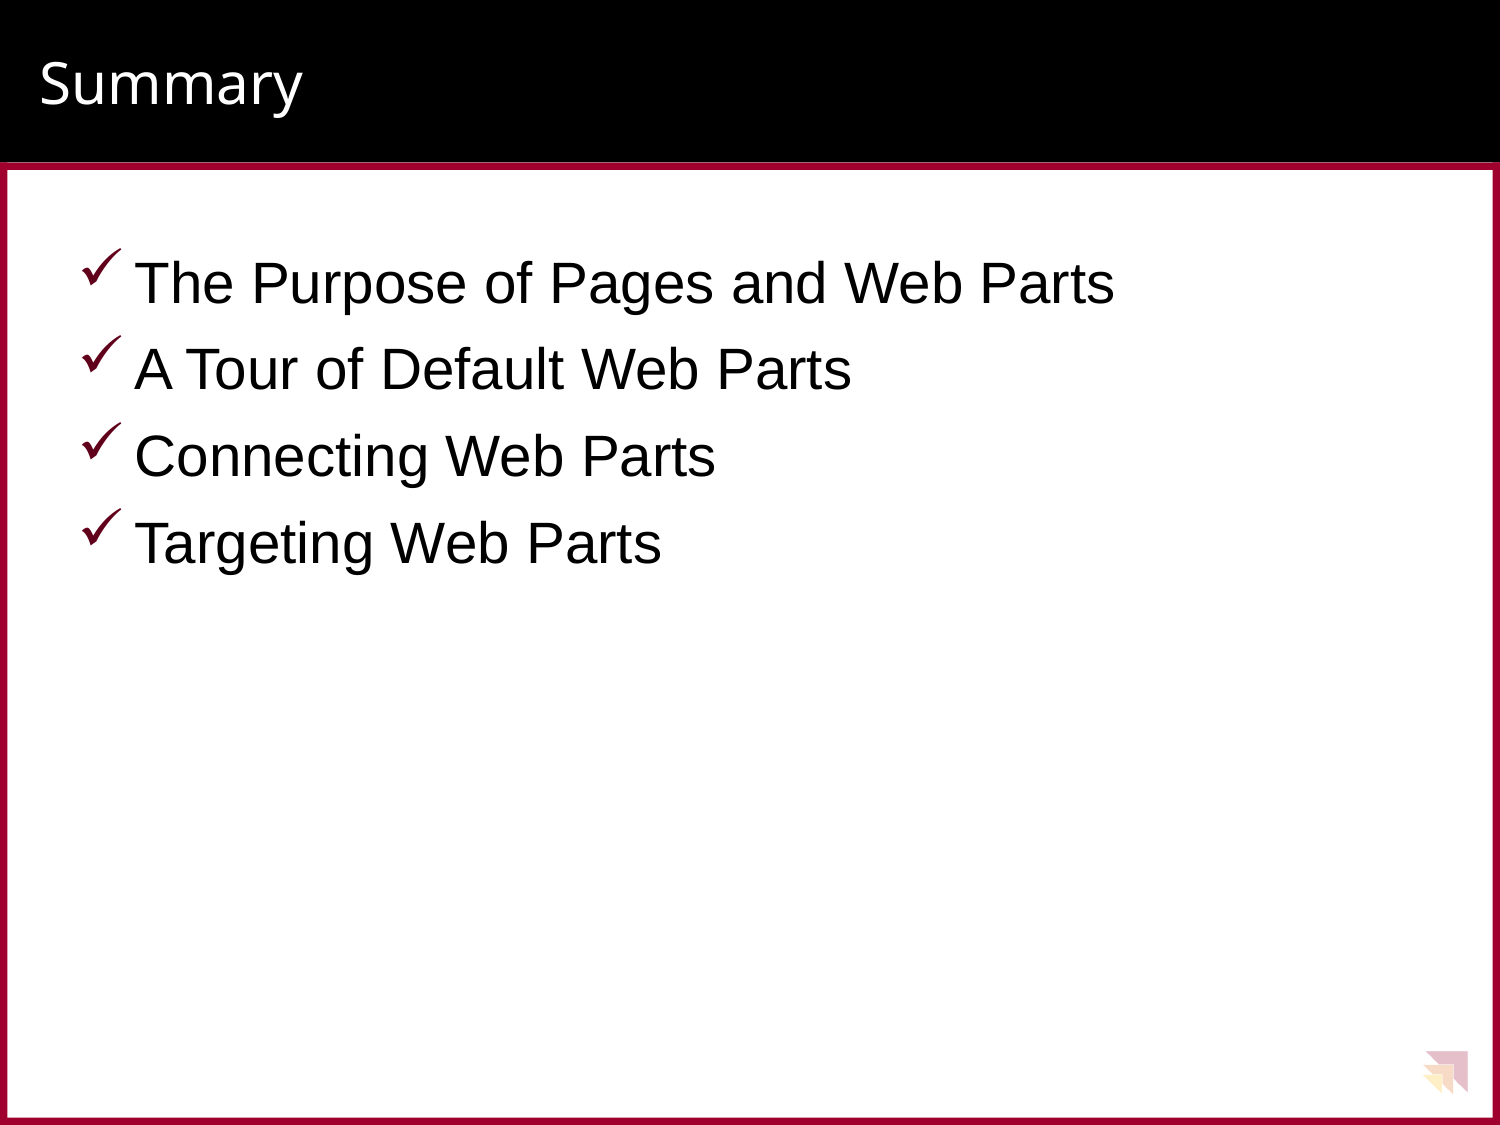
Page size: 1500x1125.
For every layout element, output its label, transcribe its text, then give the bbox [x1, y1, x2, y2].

title Summary [24, 12, 1438, 150]
list The Purpose of Pages and Web Parts A Tour of Default Web Parts Connecting Web Parts Targeting Web Parts [62, 237, 1438, 1088]
